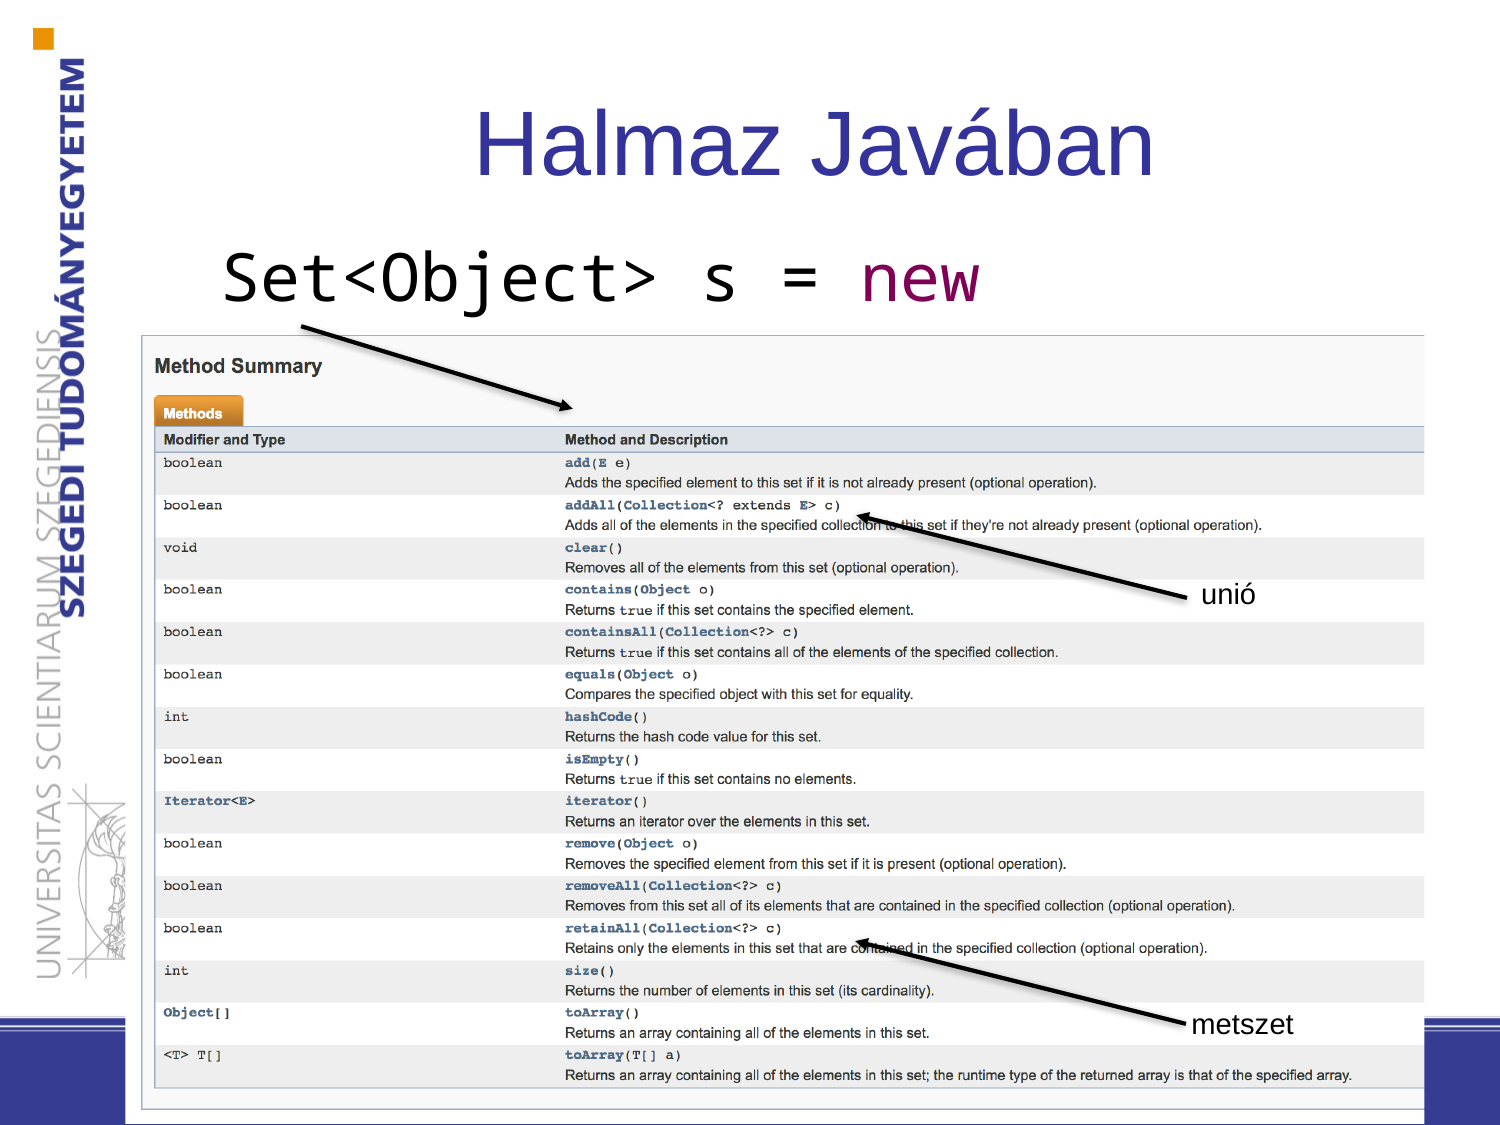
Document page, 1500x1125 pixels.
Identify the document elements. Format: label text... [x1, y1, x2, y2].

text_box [856, 514, 1188, 599]
title Halmaz Javában [206, 45, 1425, 227]
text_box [854, 940, 1187, 1024]
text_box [300, 325, 574, 410]
picture [0, 0, 1500, 1125]
list Set<Object> s = new TreeSet<>(); [205, 227, 1425, 326]
